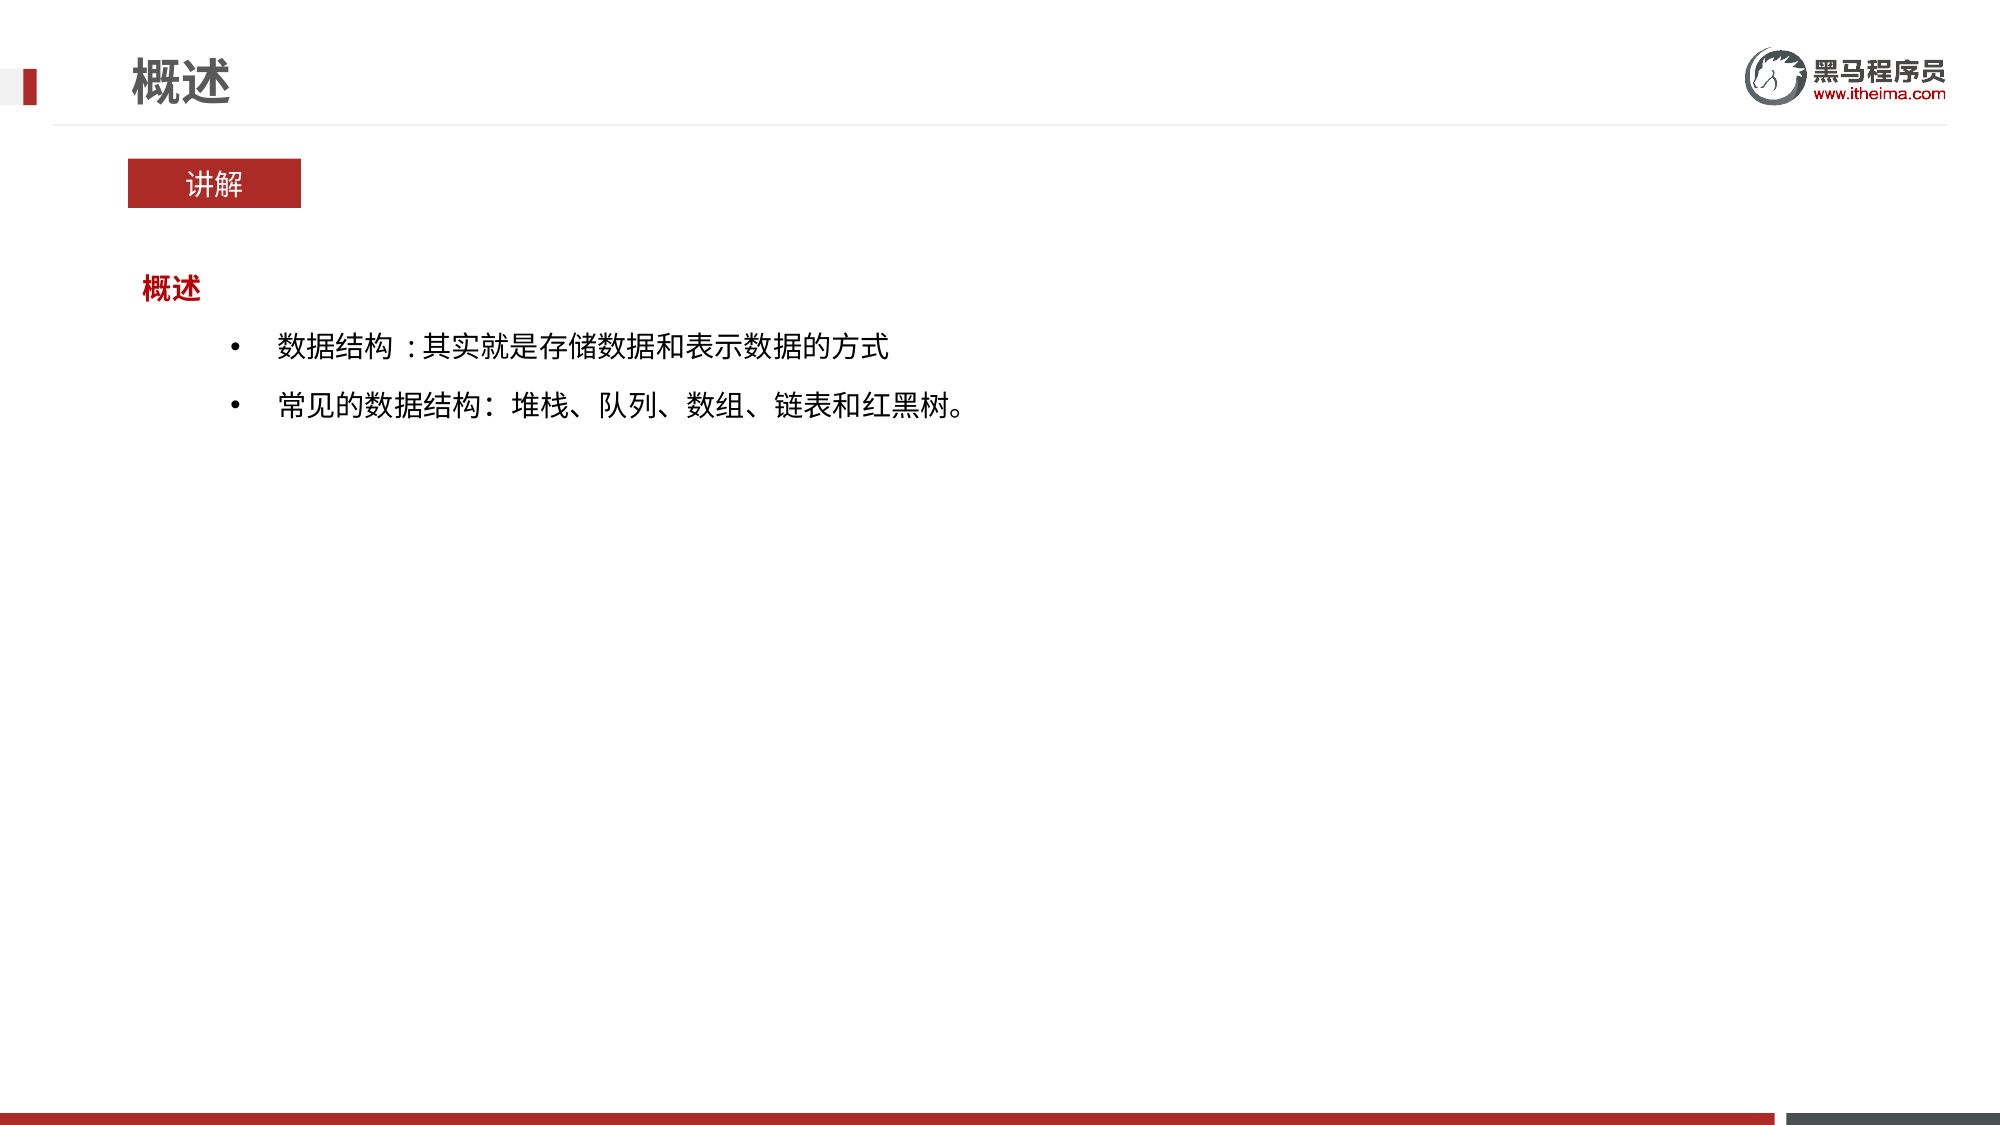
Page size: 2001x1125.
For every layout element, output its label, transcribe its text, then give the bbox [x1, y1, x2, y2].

text_box 讲解 [126, 157, 303, 210]
picture [1744, 46, 1946, 106]
title 概述 [116, 38, 1556, 124]
text_box 概述 数据结构 :其实就是存储数据和表示数据的方式 常见的数据结构：堆栈、队列、数组、链表和红黑树。 [128, 245, 1900, 1087]
